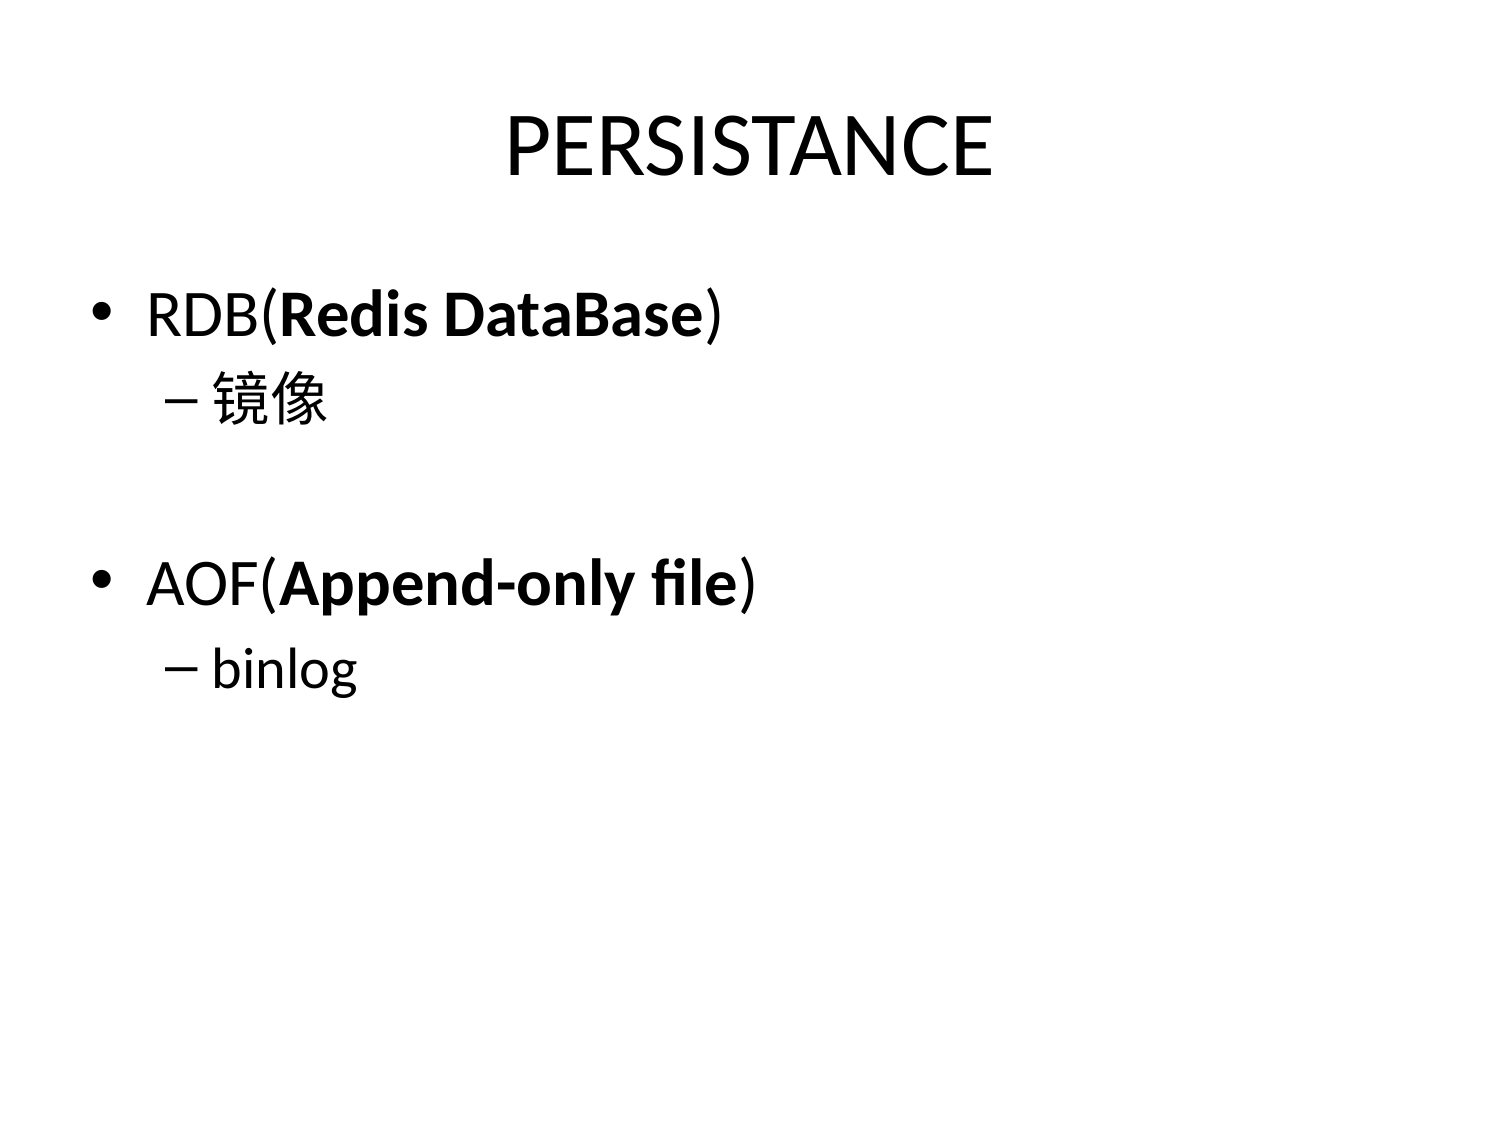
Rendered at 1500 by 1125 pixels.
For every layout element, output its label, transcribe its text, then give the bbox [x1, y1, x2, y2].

list RDB(Redis DataBase) 镜像 AOF(Append-only file) binlog [75, 262, 1425, 1005]
title PERSISTANCE [75, 45, 1425, 233]
